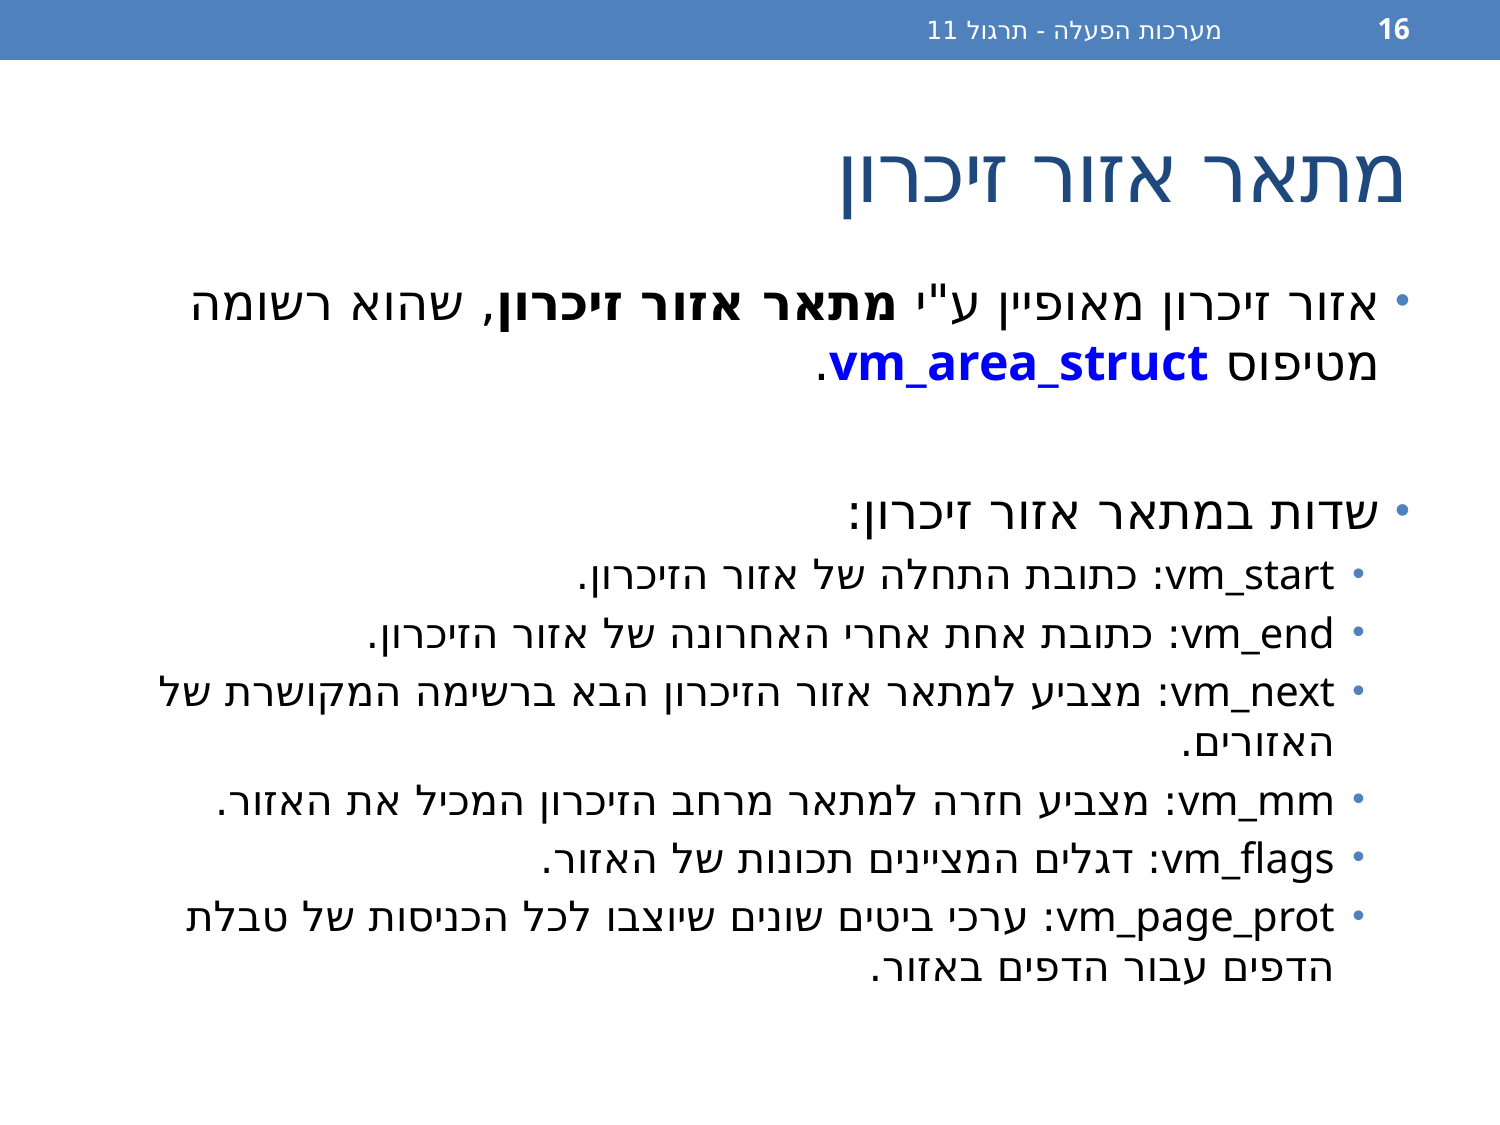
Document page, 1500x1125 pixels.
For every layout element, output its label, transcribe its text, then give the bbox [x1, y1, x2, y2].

footer מערכות הפעלה - תרגול 11 [562, 3, 1238, 57]
slide_number 16 [1250, 3, 1425, 57]
title מתאר אזור זיכרון [75, 87, 1425, 250]
list אזור זיכרון מאופיין ע"י מתאר אזור זיכרון, שהוא רשומה מטיפוס vm_area_struct. שדות במתאר אזור זיכרון: vm_start: כתובת התחלה של אזור הזיכרון. vm_end: כתובת אחת אחרי האחרונה של אזור הזיכרון. vm_next: מצביע למתאר אזור הזיכרון הבא ברשימה המקושרת של האזורים. vm_mm: מצביע חזרה למתאר מרחב הזיכרון המכיל את האזור. vm_flags: דגלים המציינים תכונות של האזור. vm_page_prot: ערכי ביטים שונים שיוצבו לכל הכניסות של טבלת הדפים עבור הדפים באזור. [75, 262, 1425, 1063]
